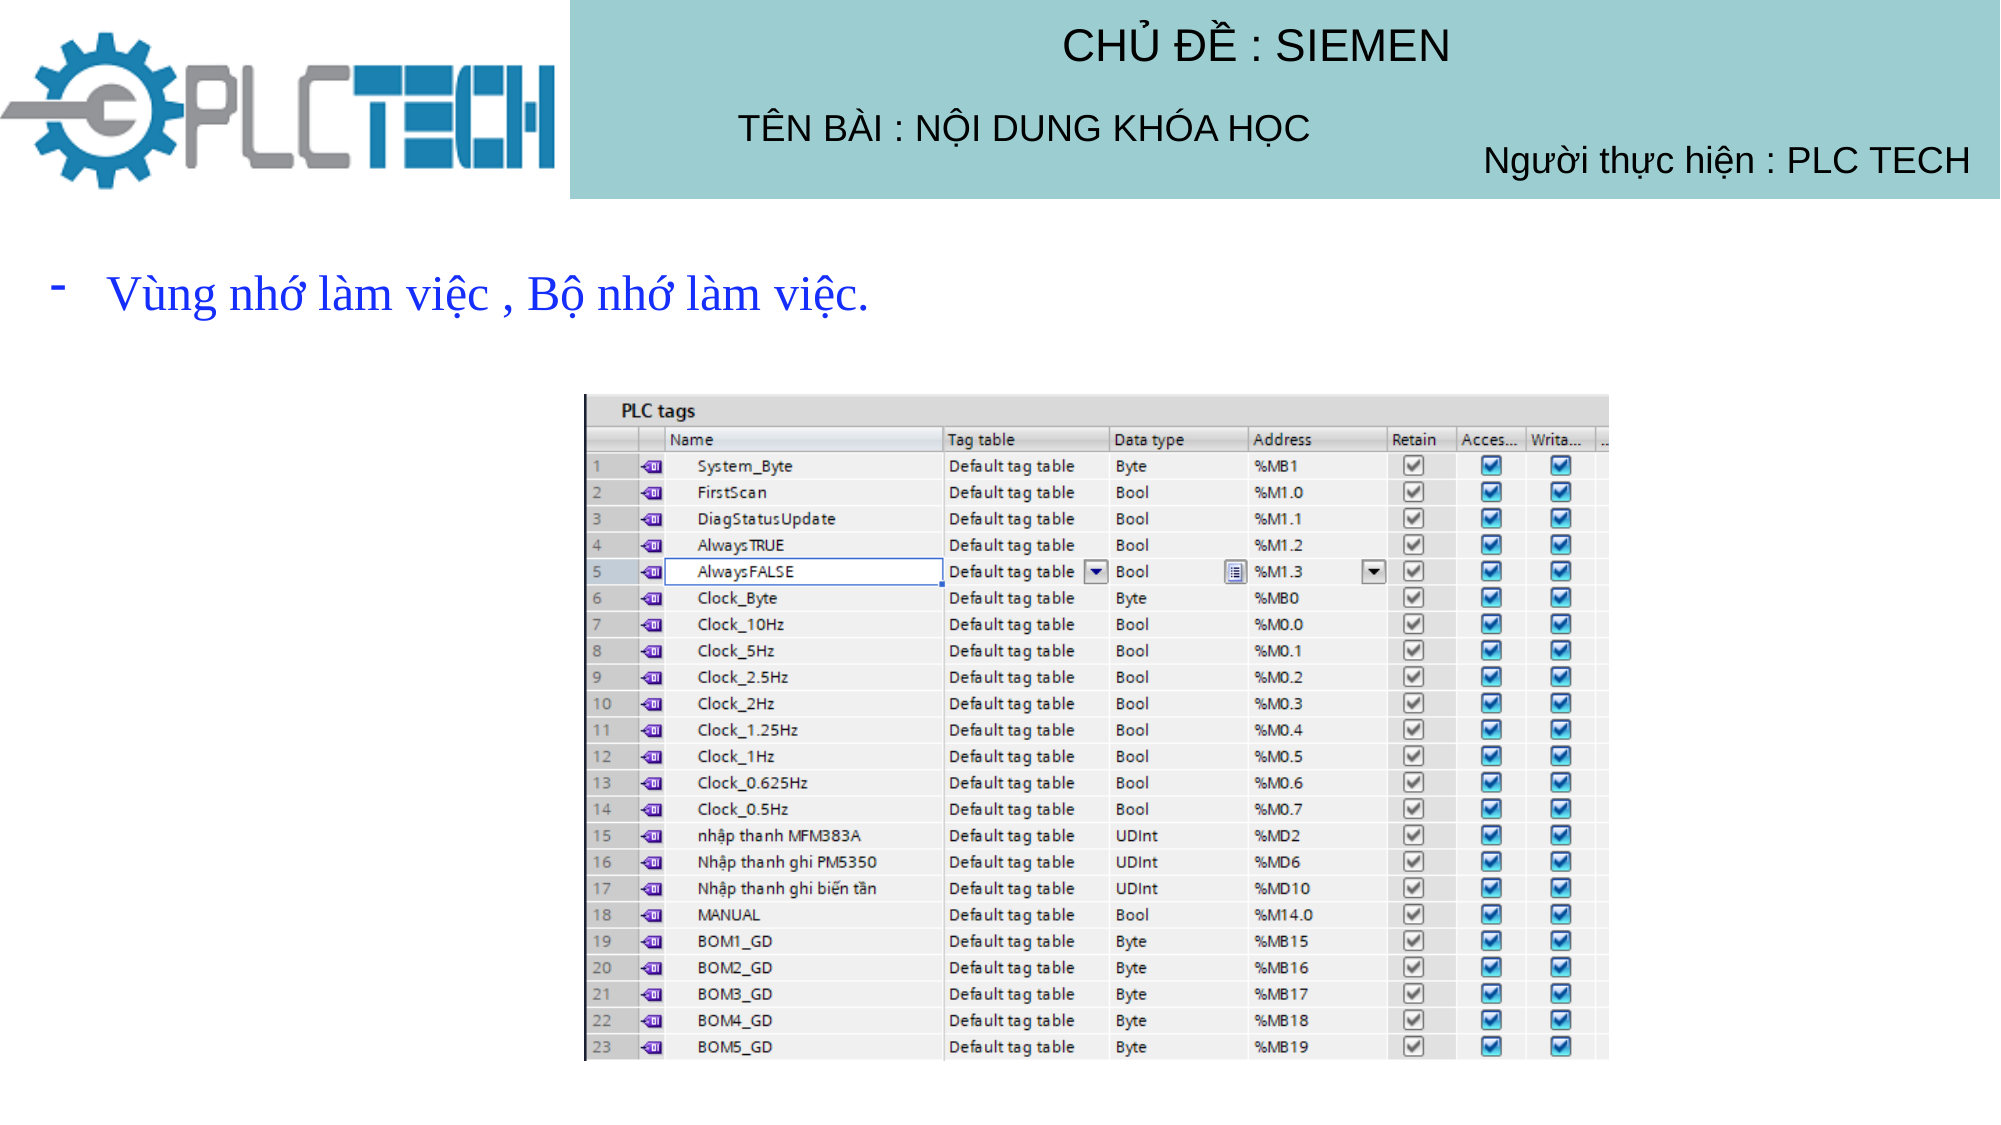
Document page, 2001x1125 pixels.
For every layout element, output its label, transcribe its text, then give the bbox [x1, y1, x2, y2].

text_box [0, 199, 2000, 1125]
picture [584, 394, 1609, 1061]
text_box Vùng nhớ làm việc , Bộ nhớ làm việc. [35, 252, 1706, 388]
picture [0, 0, 2000, 207]
